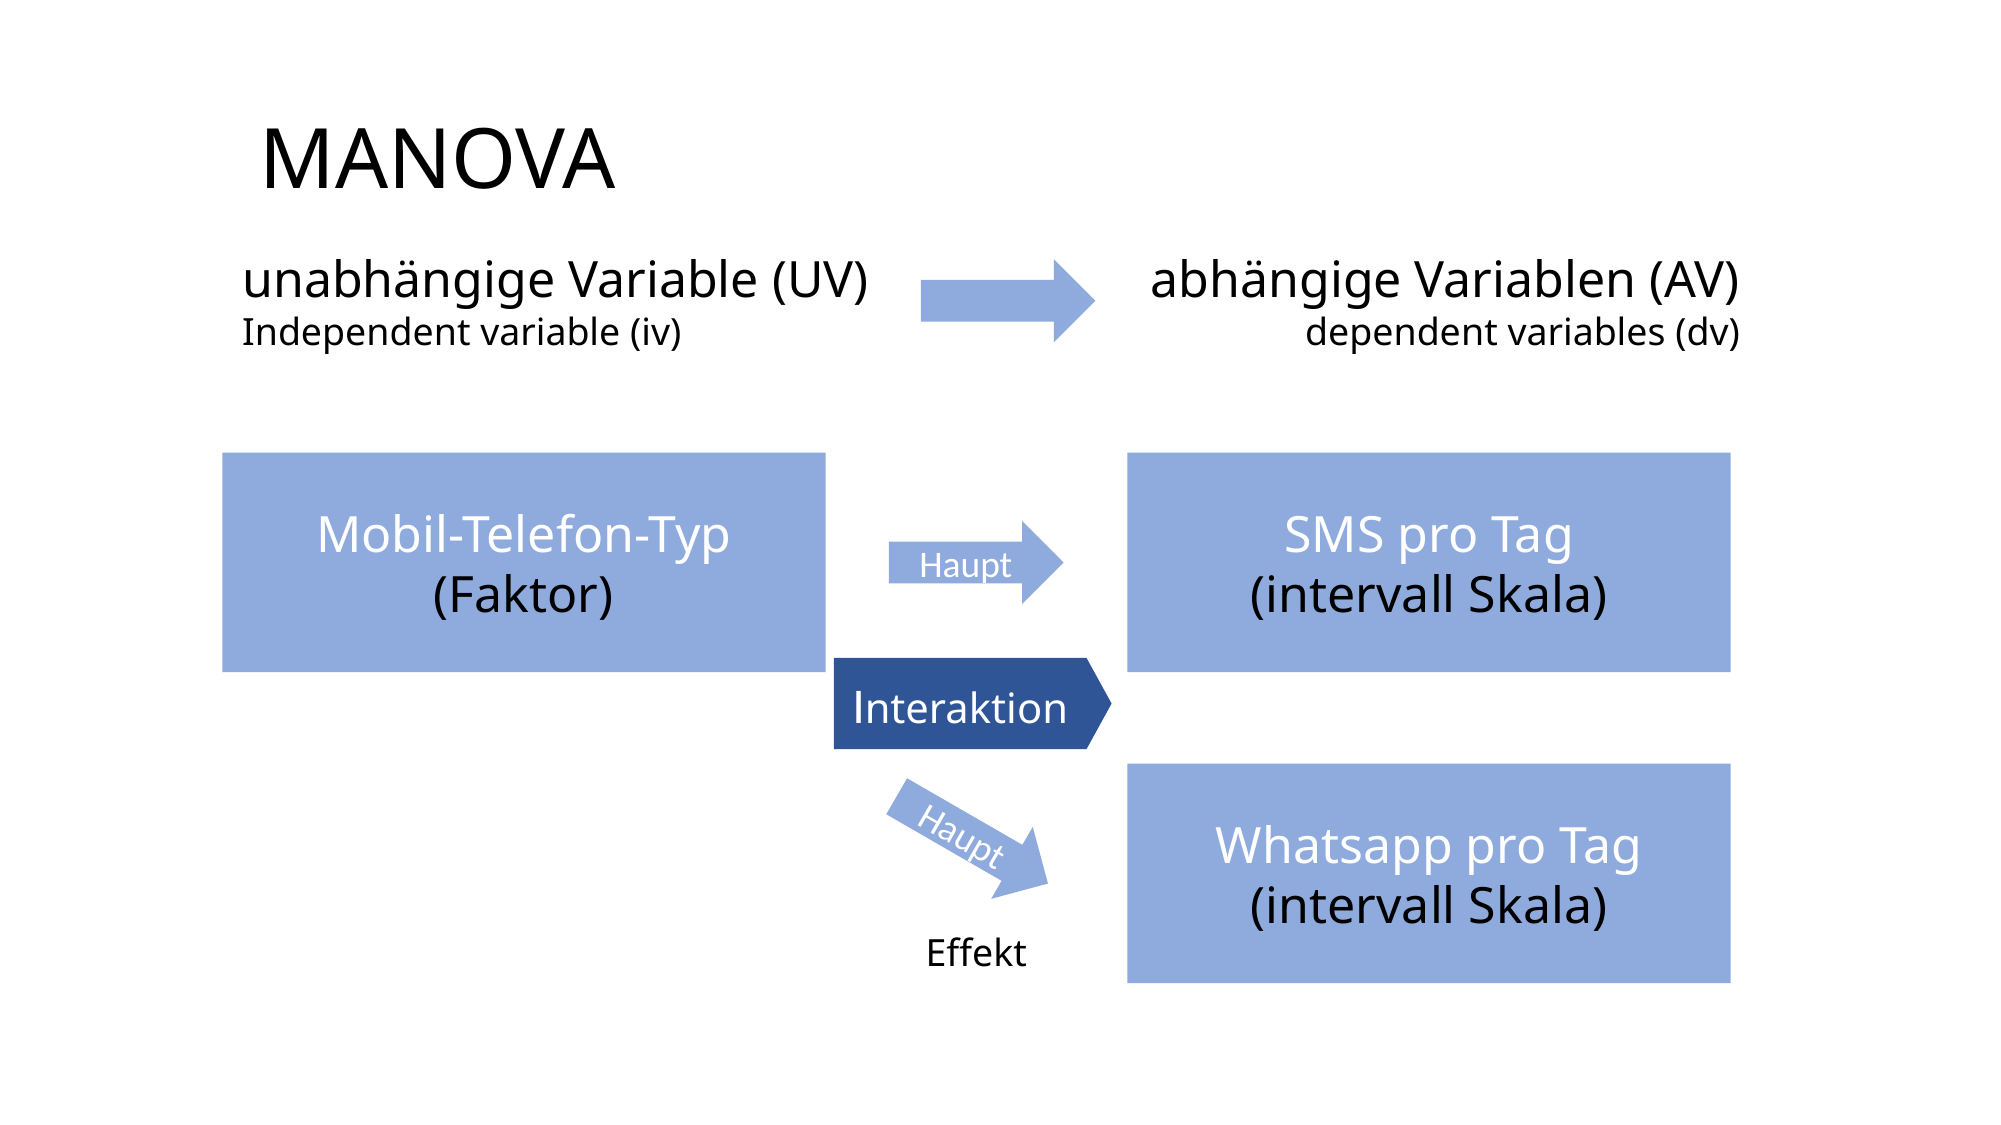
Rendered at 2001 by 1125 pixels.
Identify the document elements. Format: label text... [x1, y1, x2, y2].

text_box SMS pro Tag (intervall Skala) [1126, 452, 1732, 673]
text_box Whatsapp pro Tag (intervall Skala) [1126, 763, 1732, 984]
text_box Haupt [884, 776, 1050, 901]
text_box MANOVA [245, 97, 631, 213]
text_box Interaktion [832, 656, 1113, 751]
text_box unabhängige Variable (UV) Independent variable (iv) [227, 240, 884, 360]
text_box Mobil-Telefon-Typ (Faktor) [221, 452, 827, 673]
text_box Effekt [910, 921, 1042, 982]
text_box abhängige Variablen (AV) dependent variables (dv) [1135, 240, 1755, 360]
text_box Haupt [887, 518, 1066, 607]
text_box [919, 256, 1097, 345]
